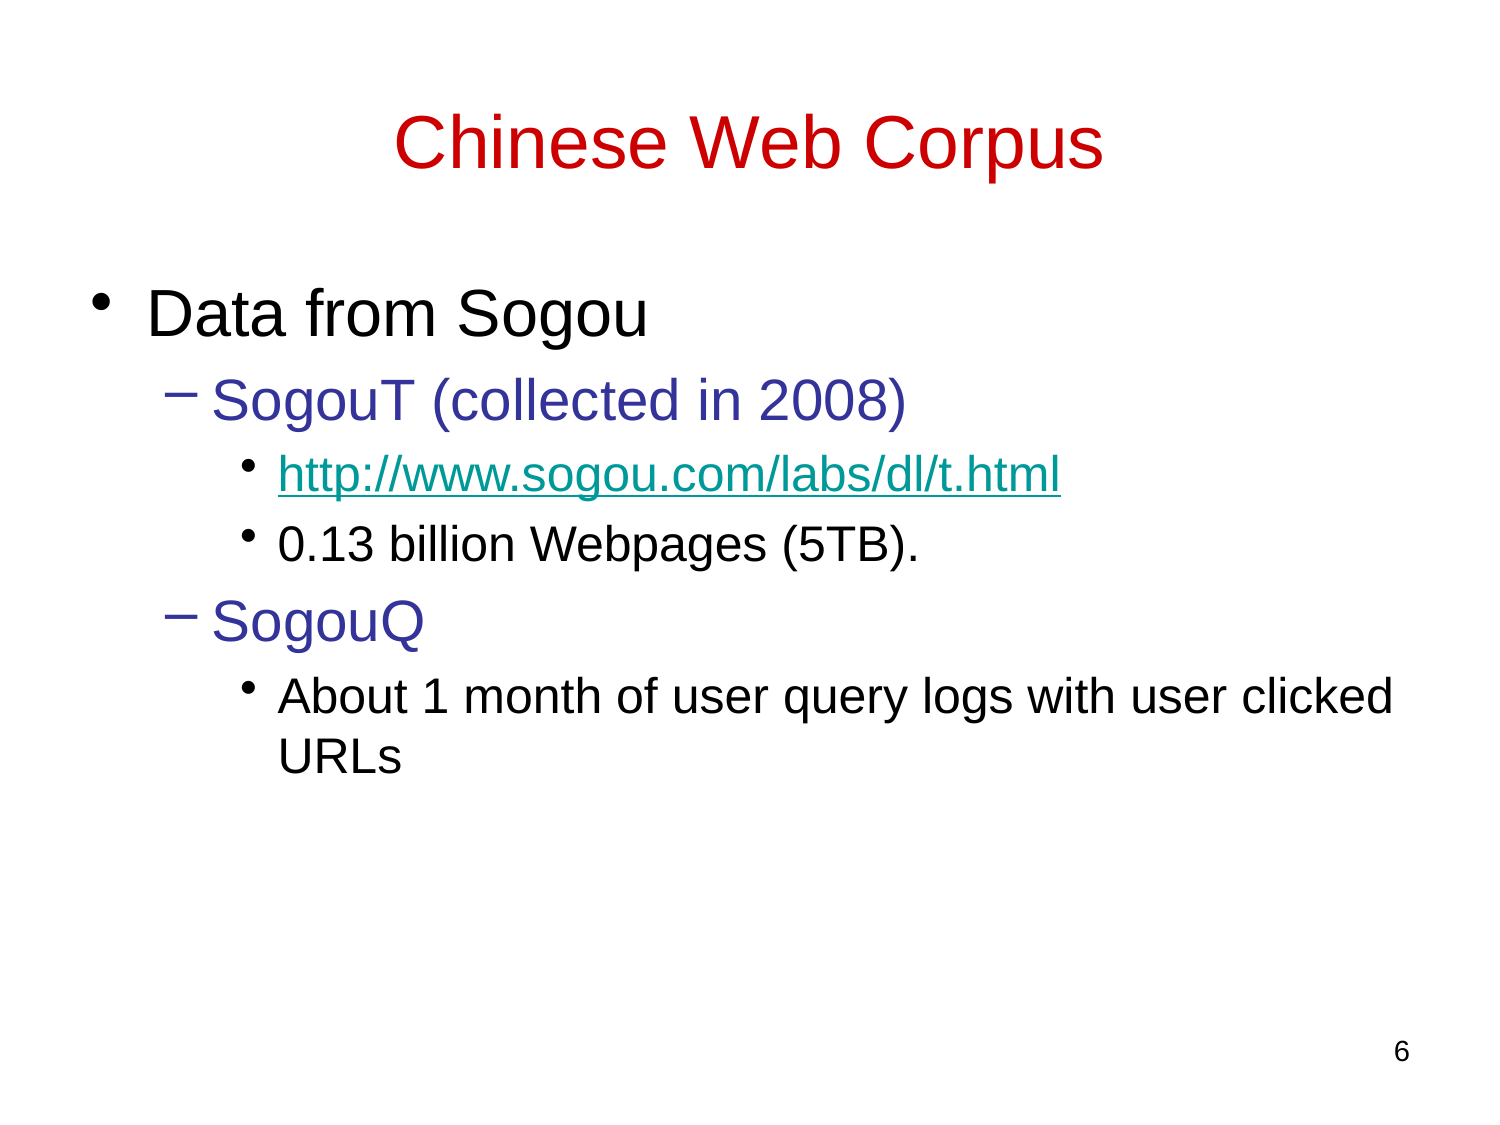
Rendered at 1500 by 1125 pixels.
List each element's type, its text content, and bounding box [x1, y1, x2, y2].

list Data from Sogou SogouT (collected in 2008) http://www.sogou.com/labs/dl/t.html 0.13 billion Webpages (5TB). SogouQ About 1 month of user query logs with user clicked URLs [75, 262, 1425, 1005]
slide_number 6 [1074, 1024, 1425, 1103]
title Chinese Web Corpus [75, 45, 1425, 233]
